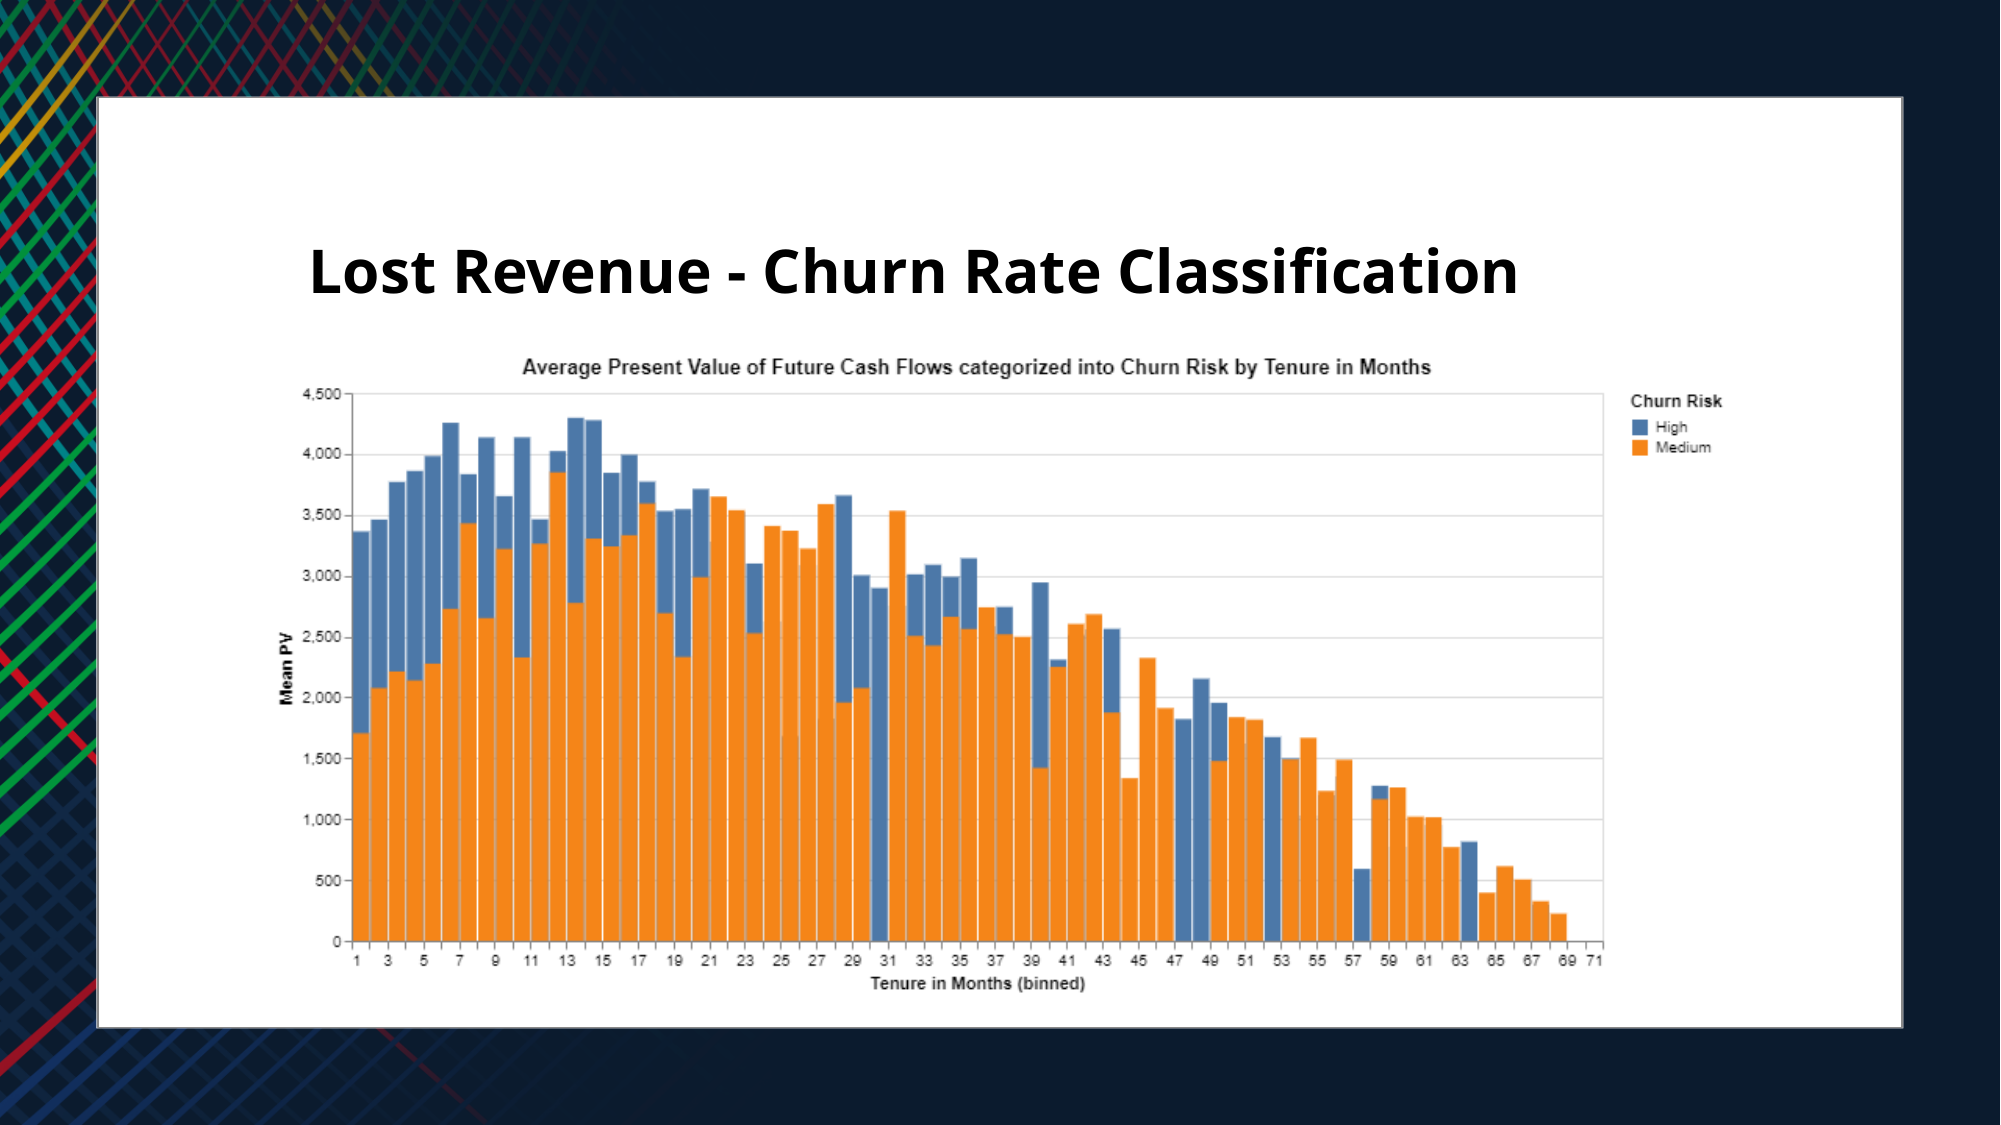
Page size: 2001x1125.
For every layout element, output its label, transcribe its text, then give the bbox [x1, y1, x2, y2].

picture [0, 0, 2000, 1125]
text_box Lost Revenue - Churn Rate Classification [293, 218, 1562, 327]
text_box [98, 97, 1902, 1028]
